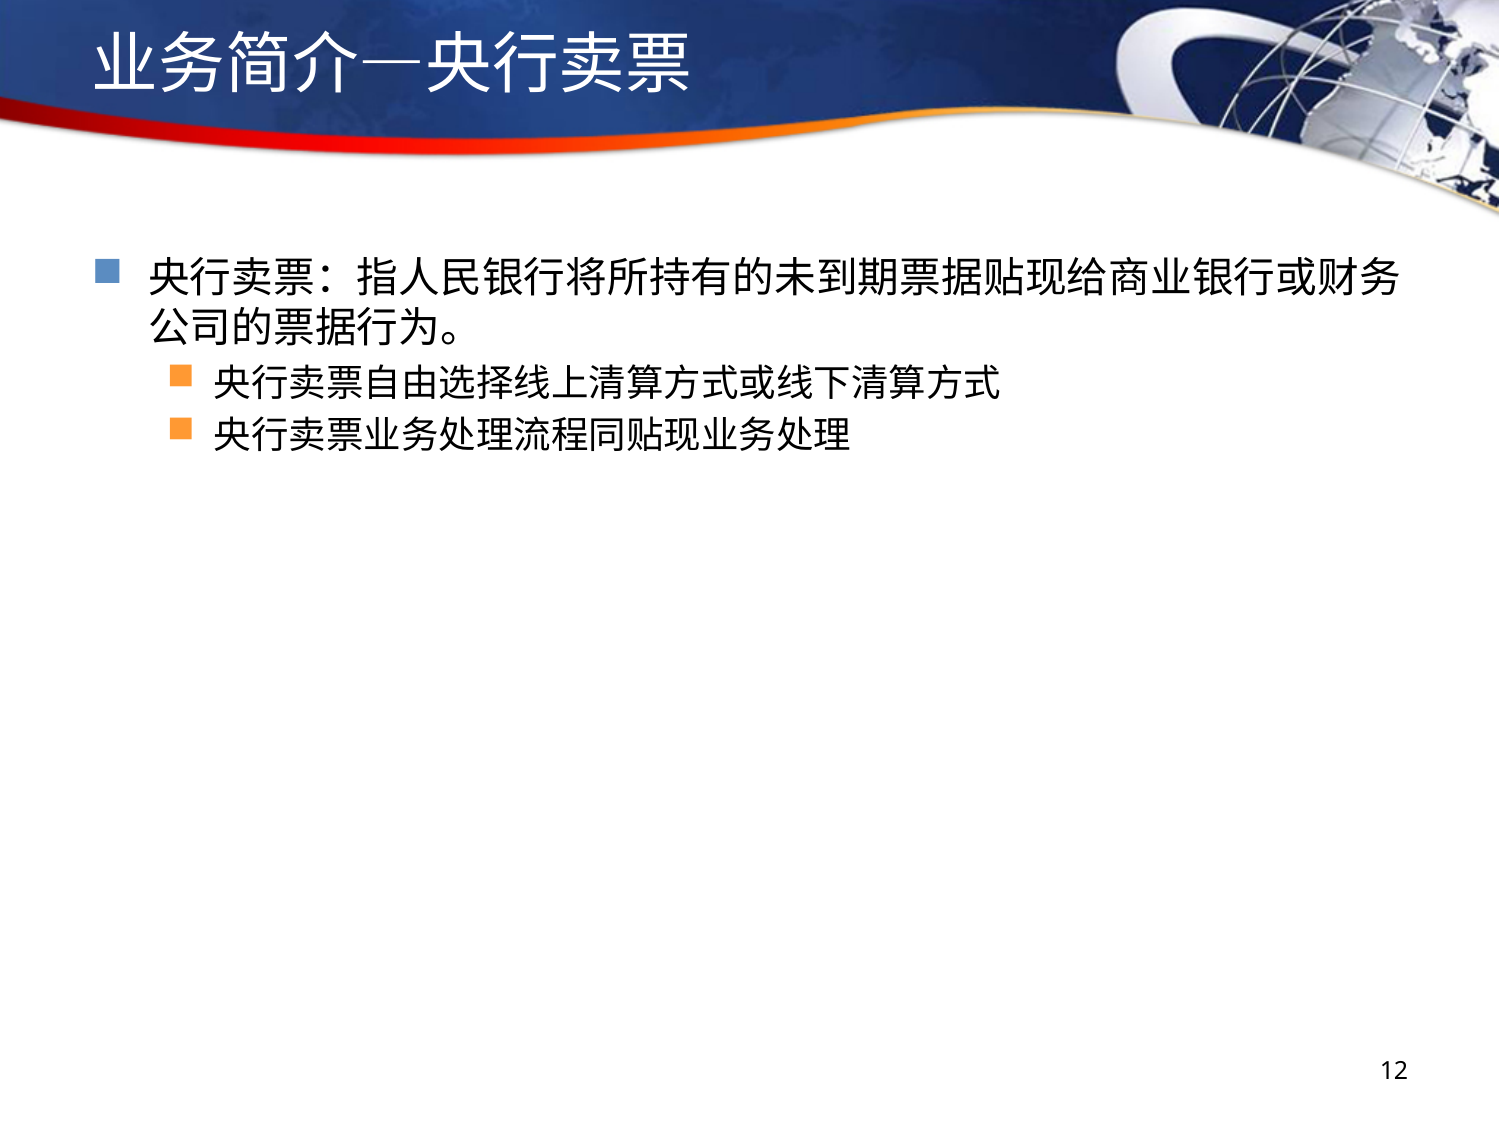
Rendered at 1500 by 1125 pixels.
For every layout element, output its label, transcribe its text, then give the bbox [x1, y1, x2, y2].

slide_number 12 [1104, 1046, 1424, 1103]
picture [0, 0, 1499, 1125]
title 业务简介—央行卖票 [76, 3, 1034, 118]
list 央行卖票：指人民银行将所持有的未到期票据贴现给商业银行或财务公司的票据行为。 央行卖票自由选择线上清算方式或线下清算方式 央行卖票业务处理流程同贴现业务处理 [76, 243, 1424, 1005]
